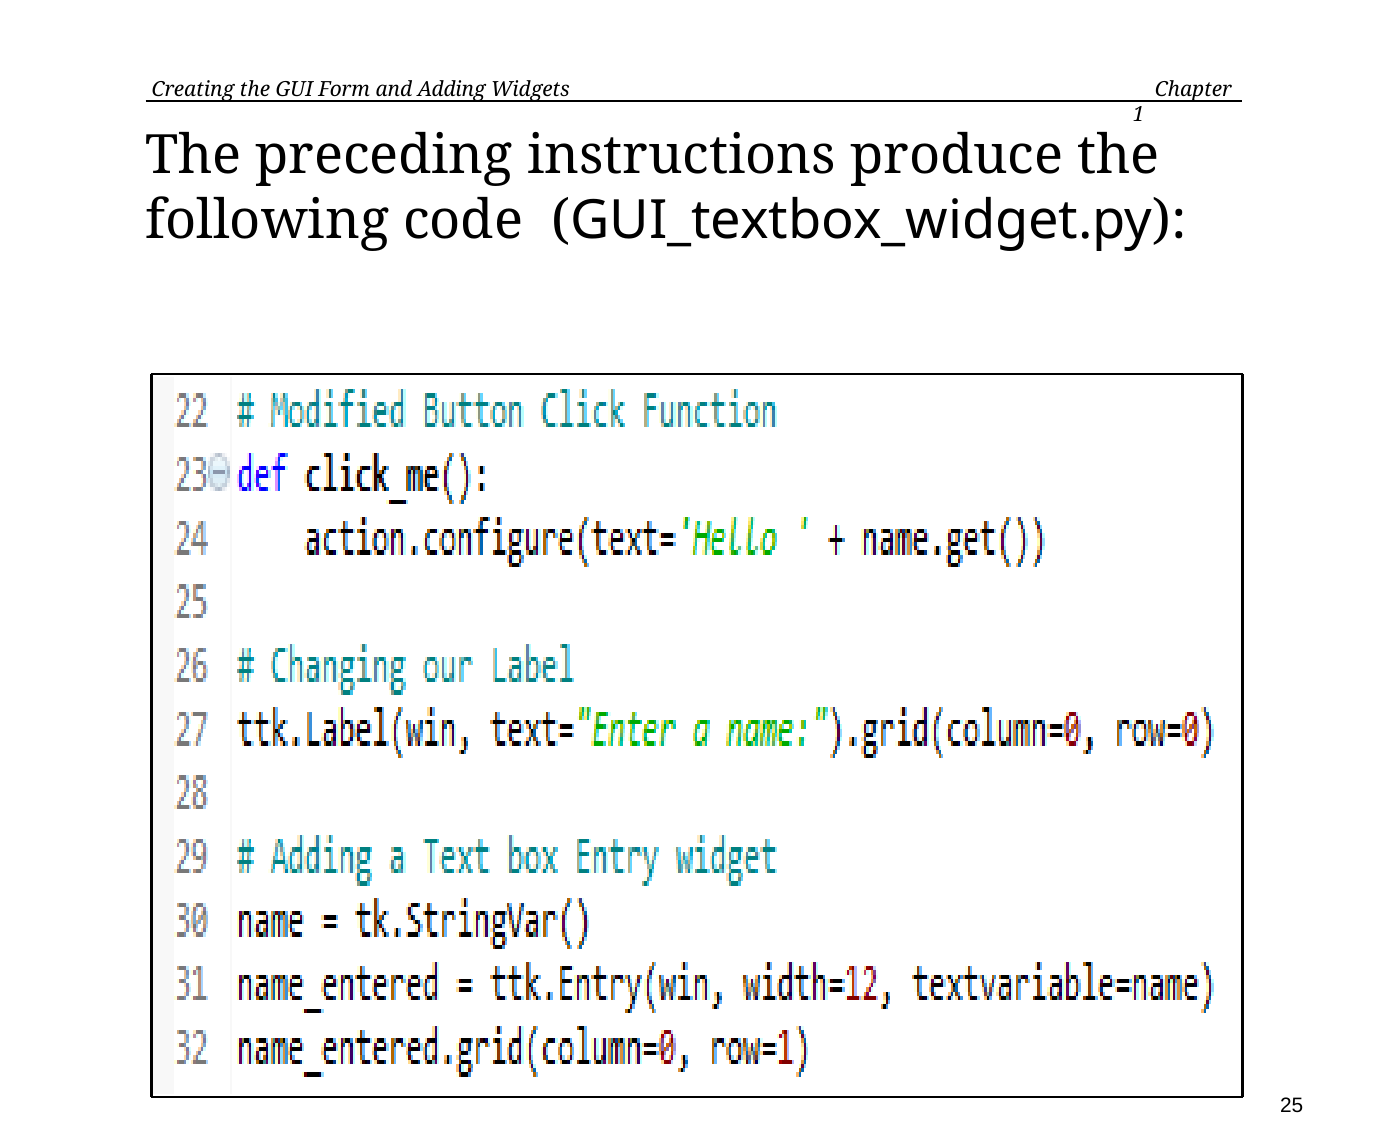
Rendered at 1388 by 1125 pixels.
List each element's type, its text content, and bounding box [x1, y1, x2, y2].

text_box Chapter 1 [1130, 102, 1239, 117]
text_box Creating the GUI Form and Adding Widgets [149, 73, 622, 101]
text_box Chapter 1 [1130, 73, 1239, 101]
slide_number 25 [994, 1049, 1319, 1125]
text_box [149, 370, 1245, 1101]
text_box The preceding instructions produce the following code (GUI_textbox_widget.py): [143, 117, 1245, 250]
